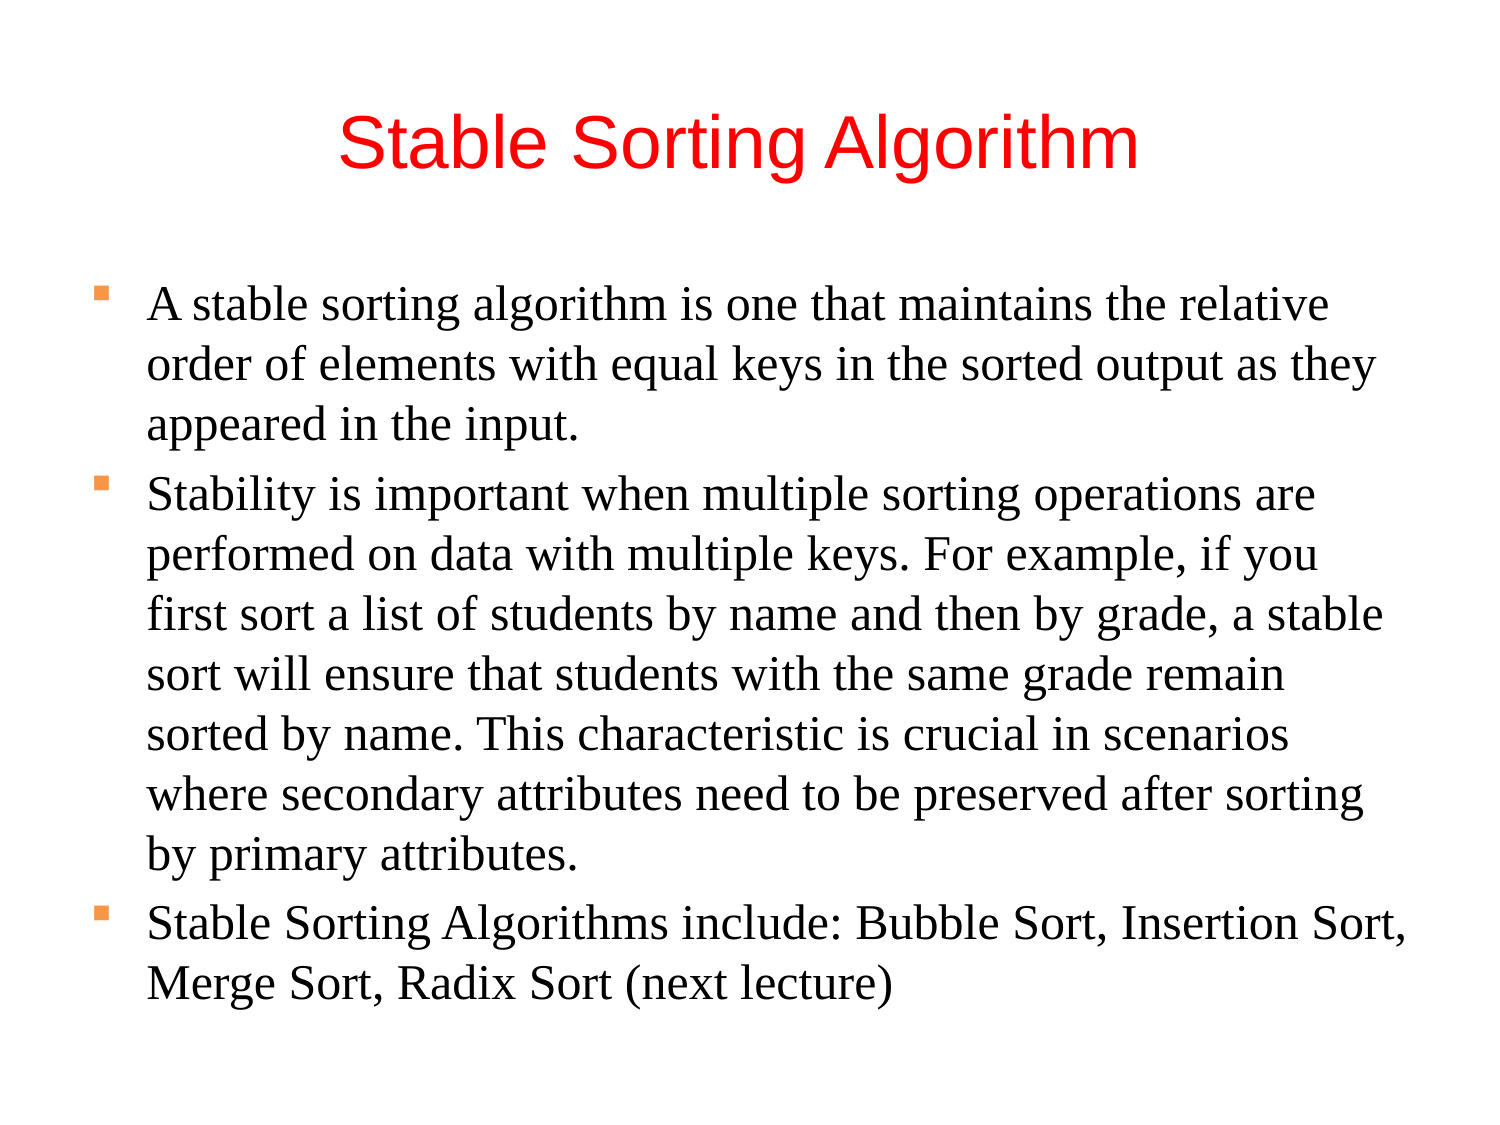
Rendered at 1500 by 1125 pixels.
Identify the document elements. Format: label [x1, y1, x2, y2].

list [75, 262, 1425, 1125]
title [75, 45, 1425, 233]
